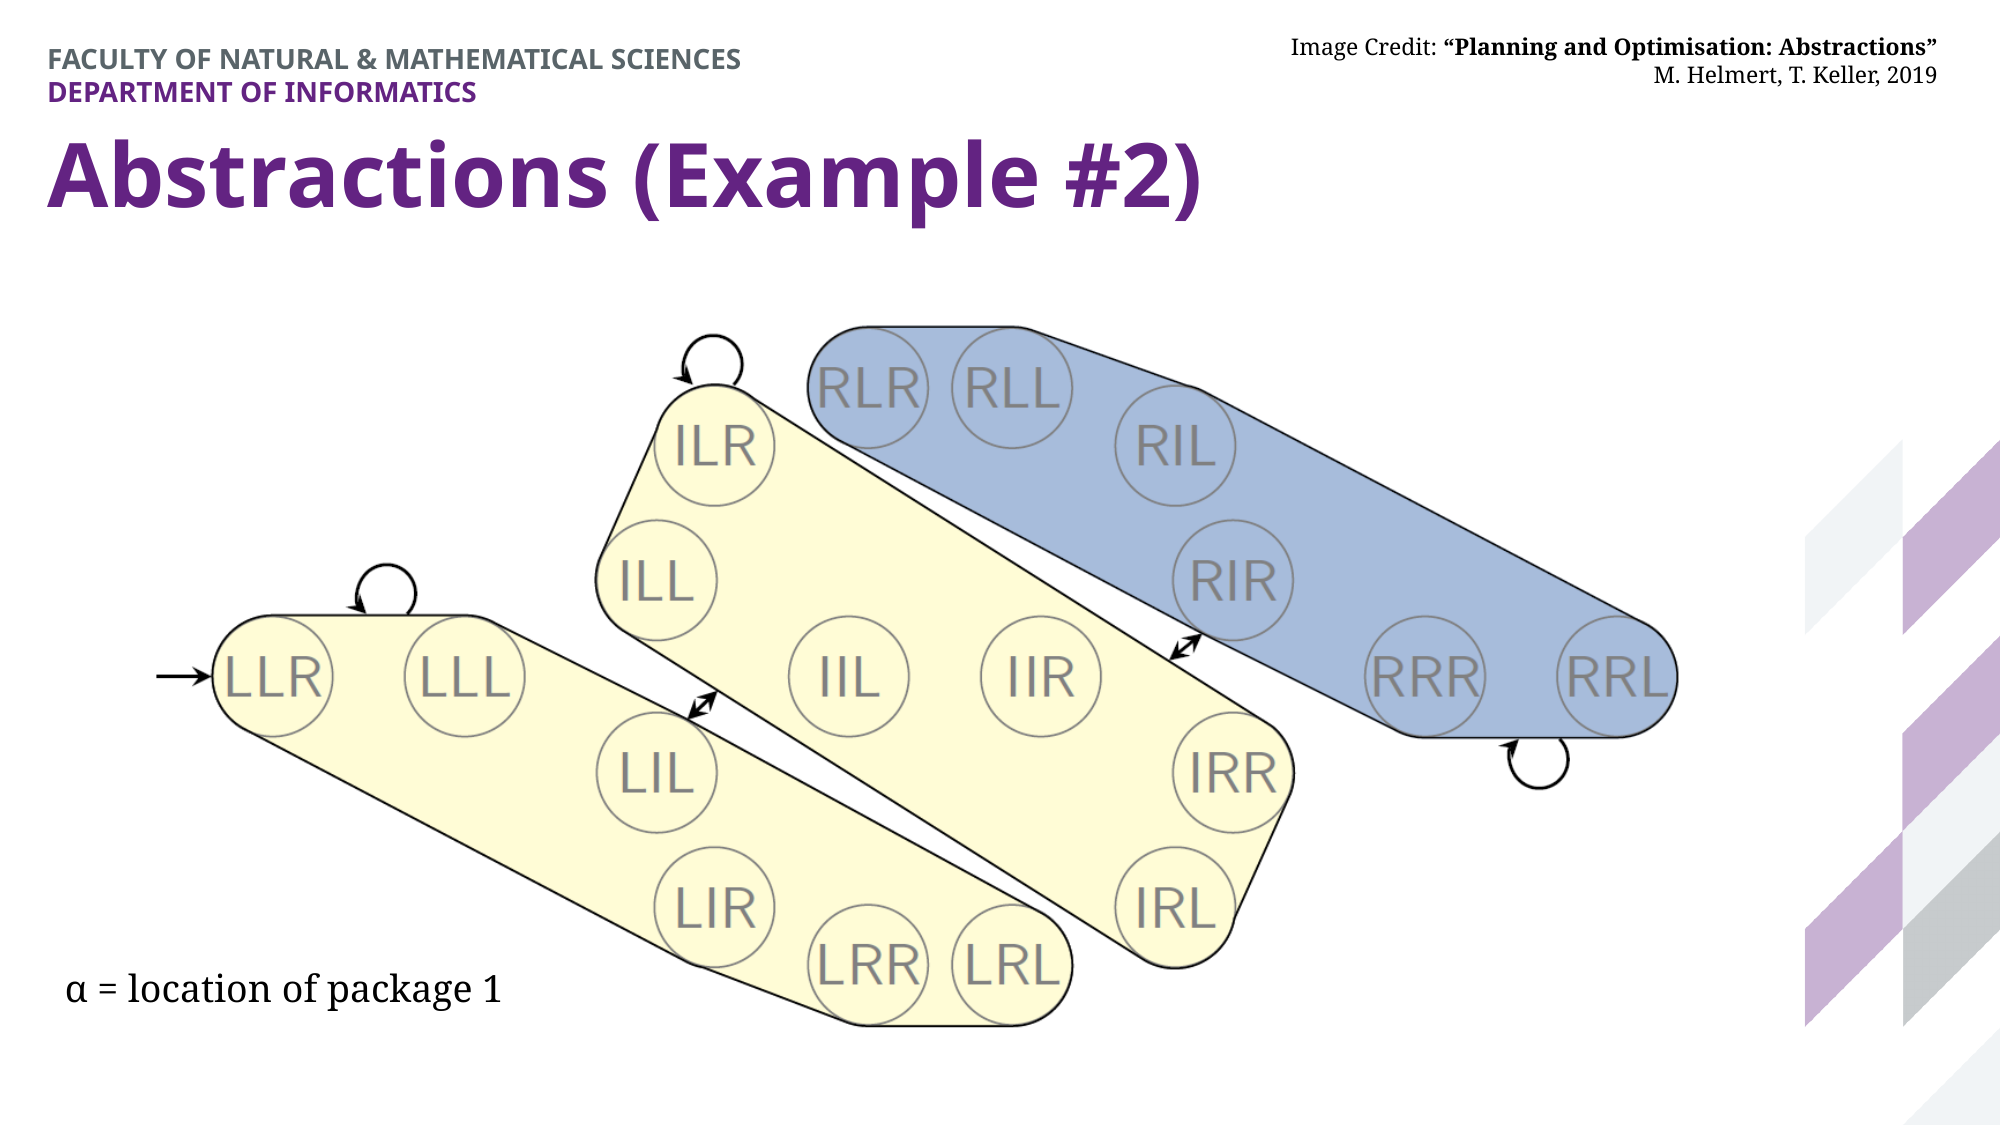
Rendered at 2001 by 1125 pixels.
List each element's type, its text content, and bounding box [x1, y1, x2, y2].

picture [137, 262, 1772, 1041]
text_box α = location of package 1 [49, 958, 130, 1018]
title Abstractions (Example #2) [47, 118, 1772, 237]
text_box Image Credit: “Planning and Optimisation: Abstractions” M. Helmert, T. Keller, 2019 [948, 25, 1953, 96]
